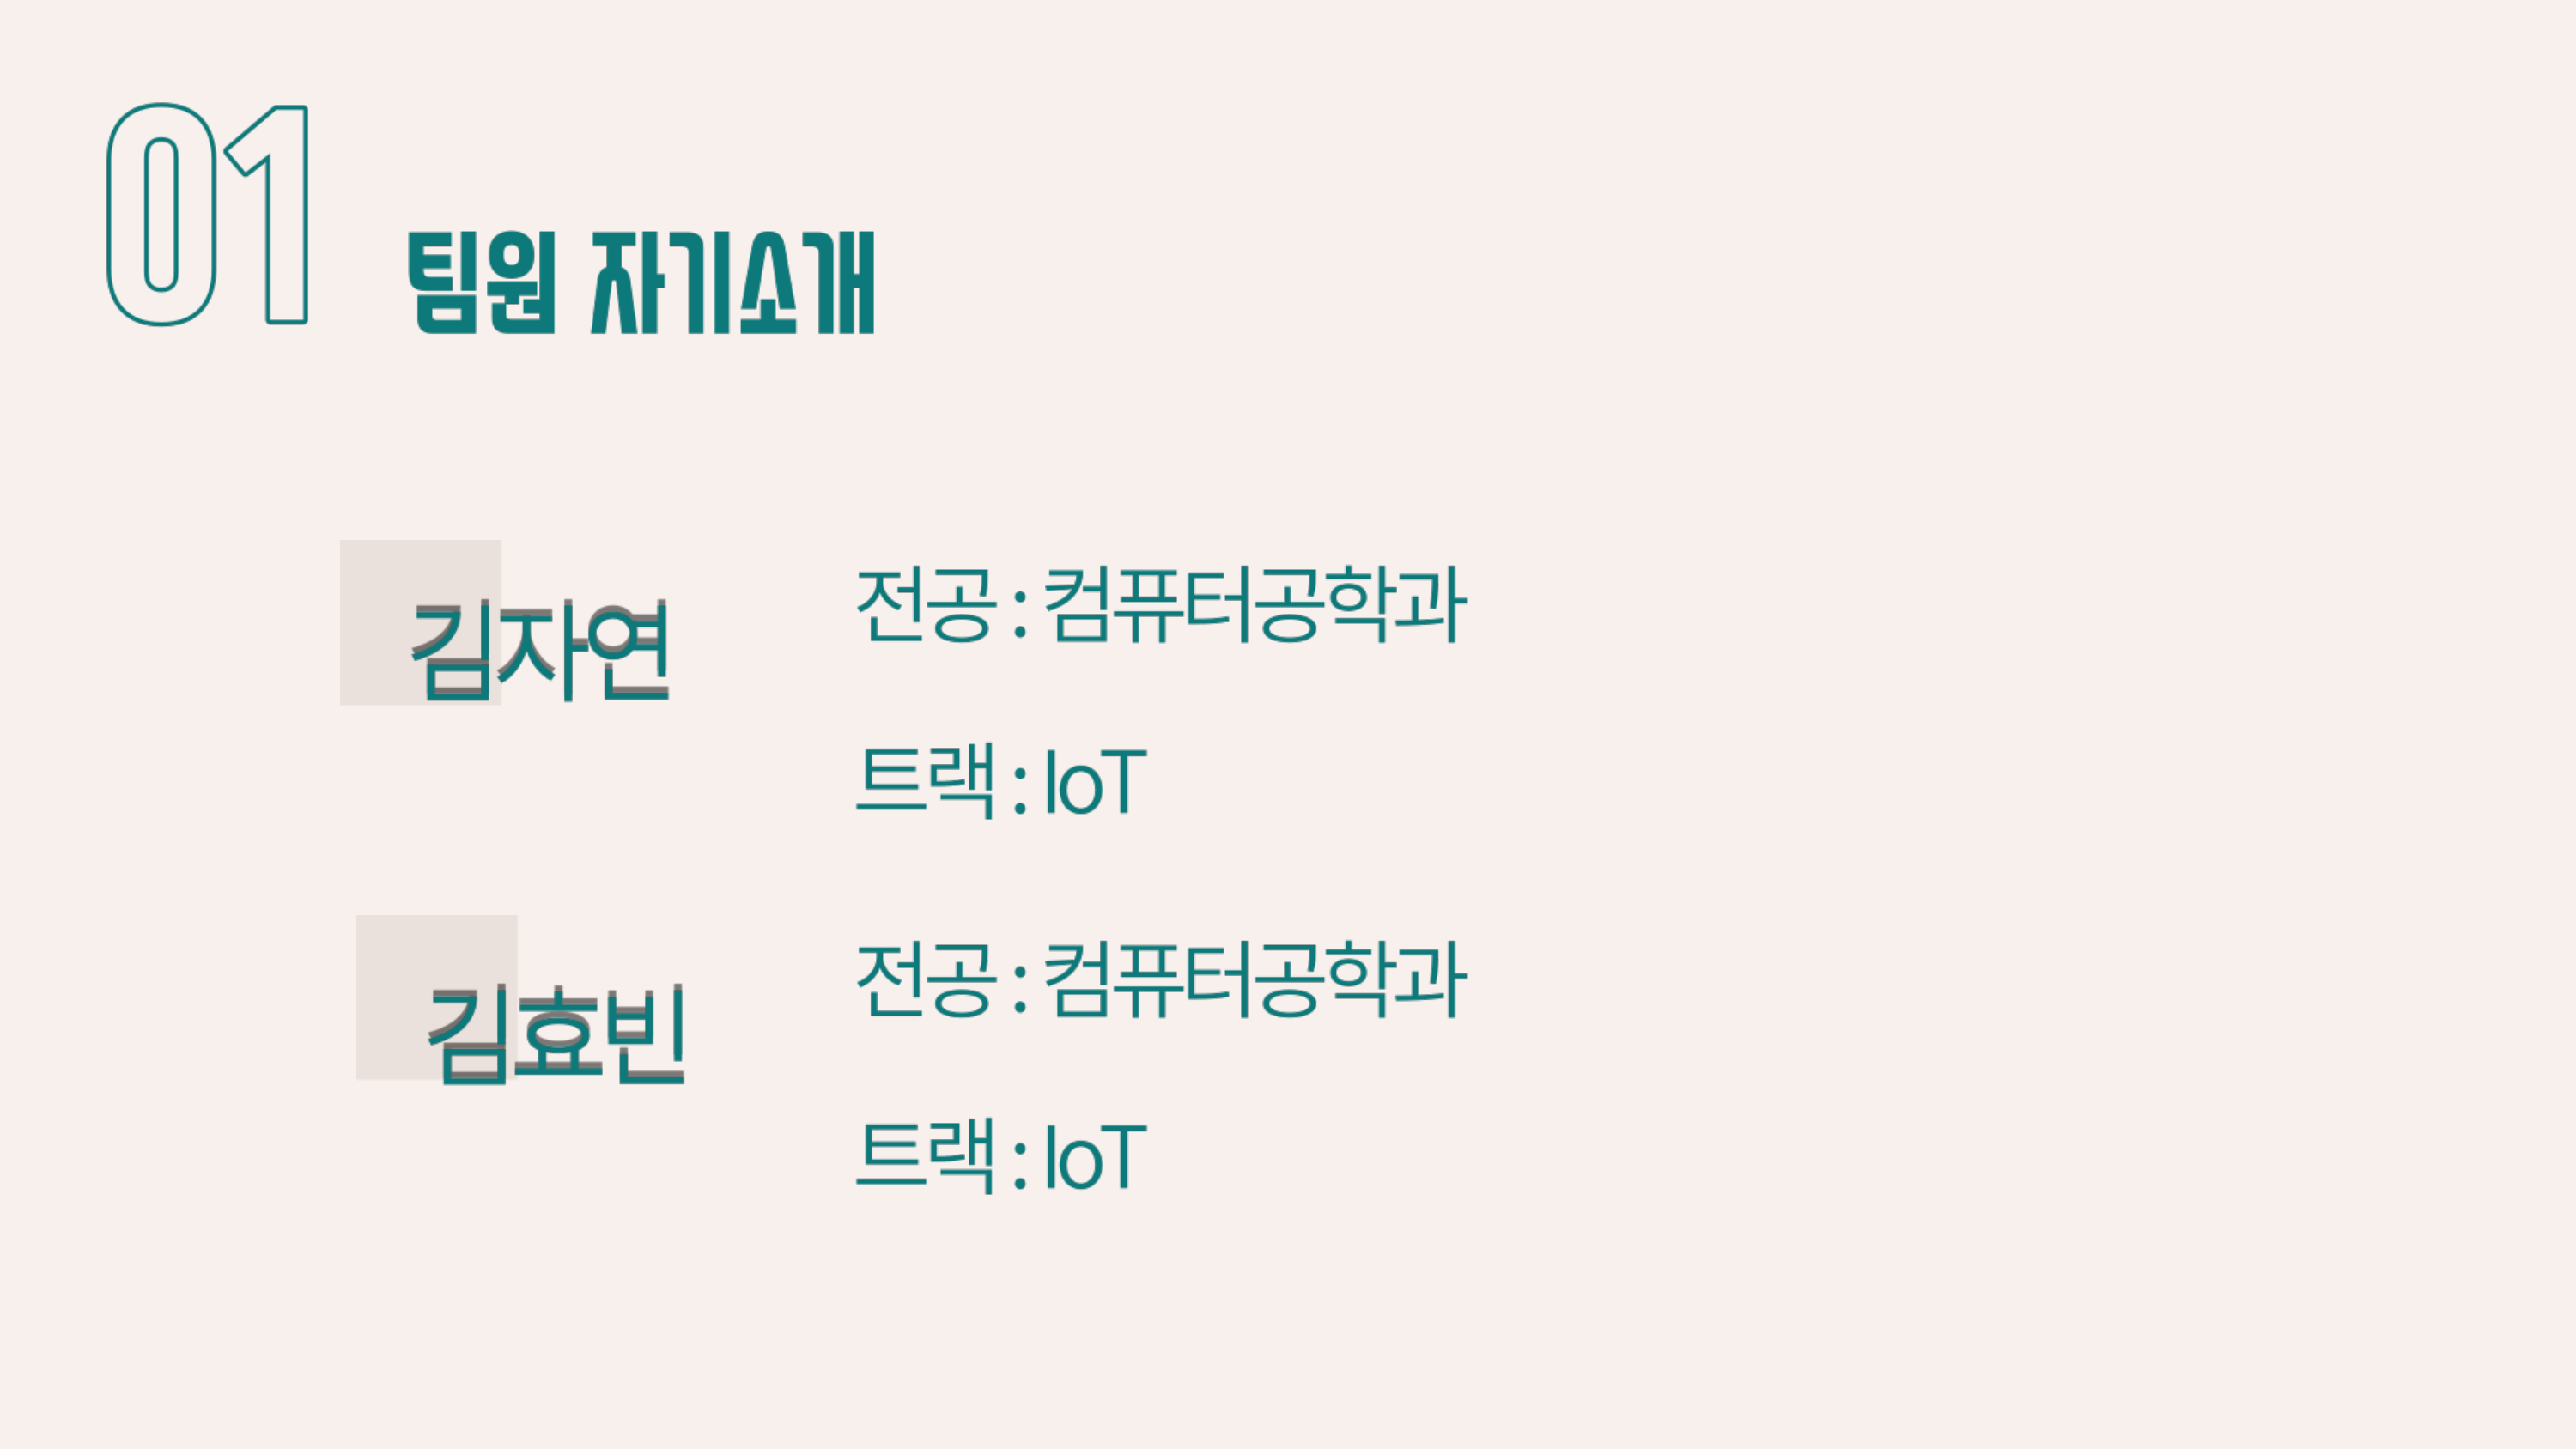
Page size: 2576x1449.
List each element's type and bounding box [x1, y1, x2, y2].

picture [0, 0, 1507, 1376]
